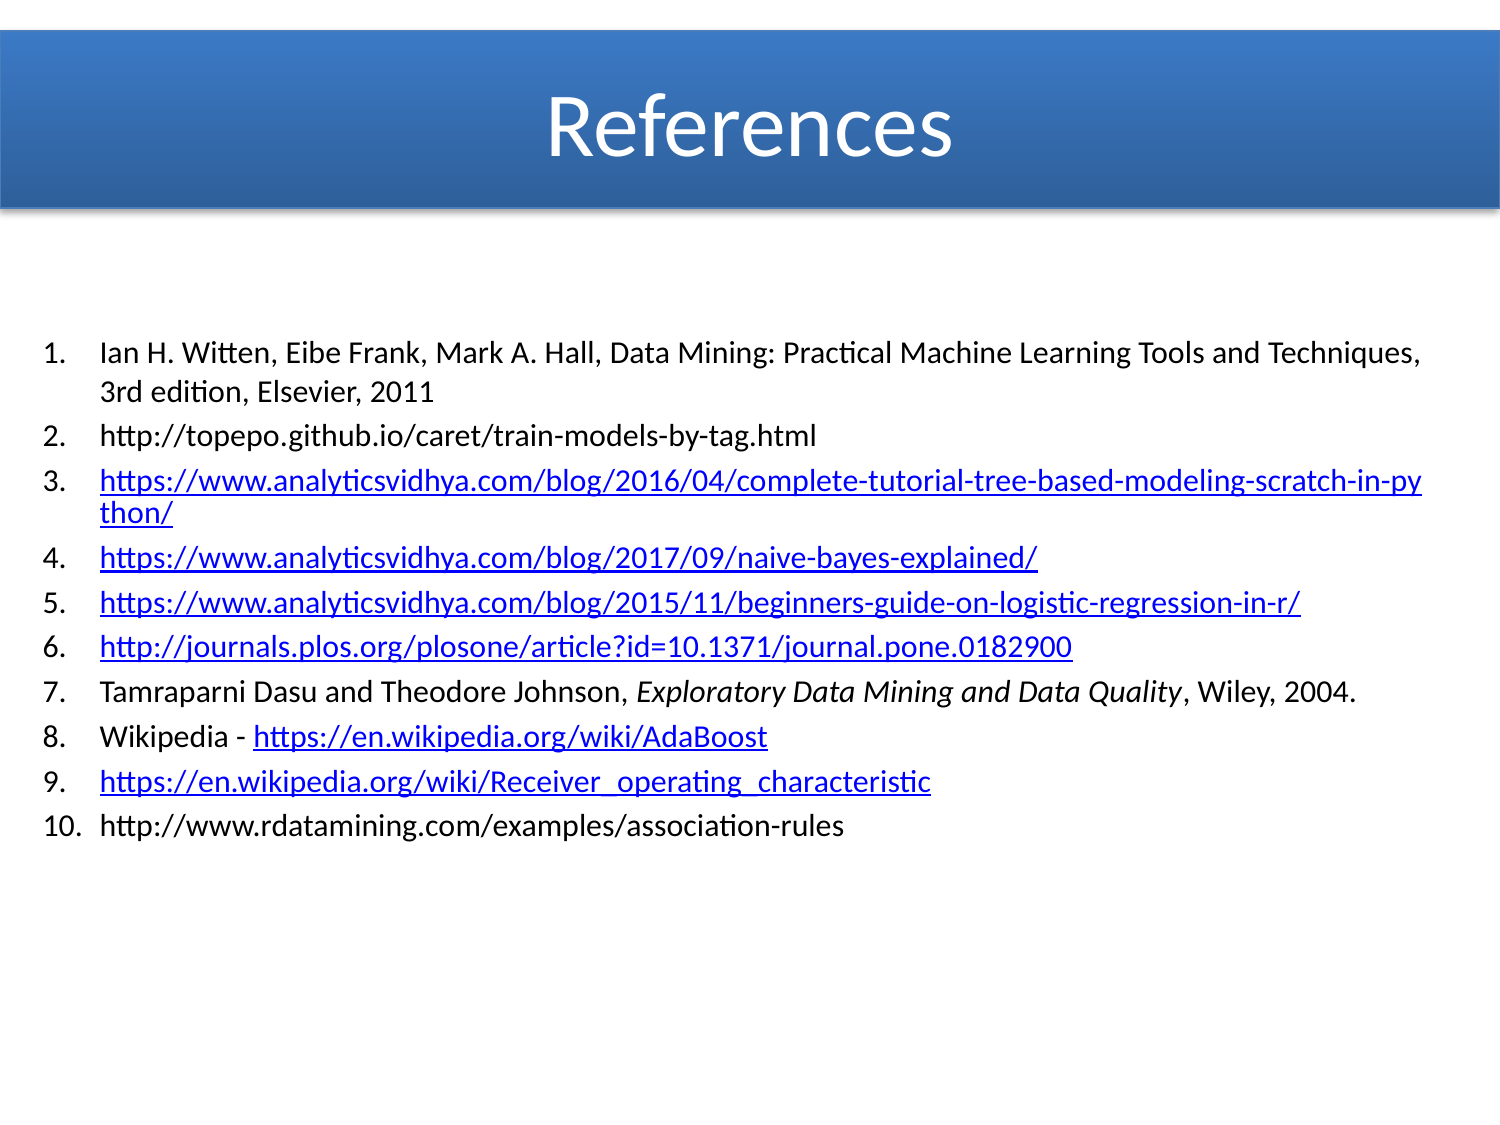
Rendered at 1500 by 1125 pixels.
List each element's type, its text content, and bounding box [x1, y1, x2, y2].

list Ian H. Witten, Eibe Frank, Mark A. Hall, Data Mining: Practical Machine Learning Tools and Techniques, 3rd edition, Elsevier, 2011 http://topepo.github.io/caret/train-models-by-tag.html https://www.analyticsvidhya.com/blog/2016/04/complete-tutorial-tree-based-modeling-scratch-in-python/ https://www.analyticsvidhya.com/blog/2017/09/naive-bayes-explained/ https://www.analyticsvidhya.com/blog/2015/11/beginners-guide-on-logistic-regression-in-r/ http://journals.plos.org/plosone/article?id=10.1371/journal.pone.0182900 Tamraparni Dasu and Theodore Johnson, Exploratory Data Mining and Data Quality, Wiley, 2004. Wikipedia - https://en.wikipedia.org/wiki/AdaBoost https://en.wikipedia.org/wiki/Receiver_operating_characteristic http://www.rdatamining.com/examples/association-rules [27, 324, 1439, 835]
title References [0, 30, 1500, 209]
